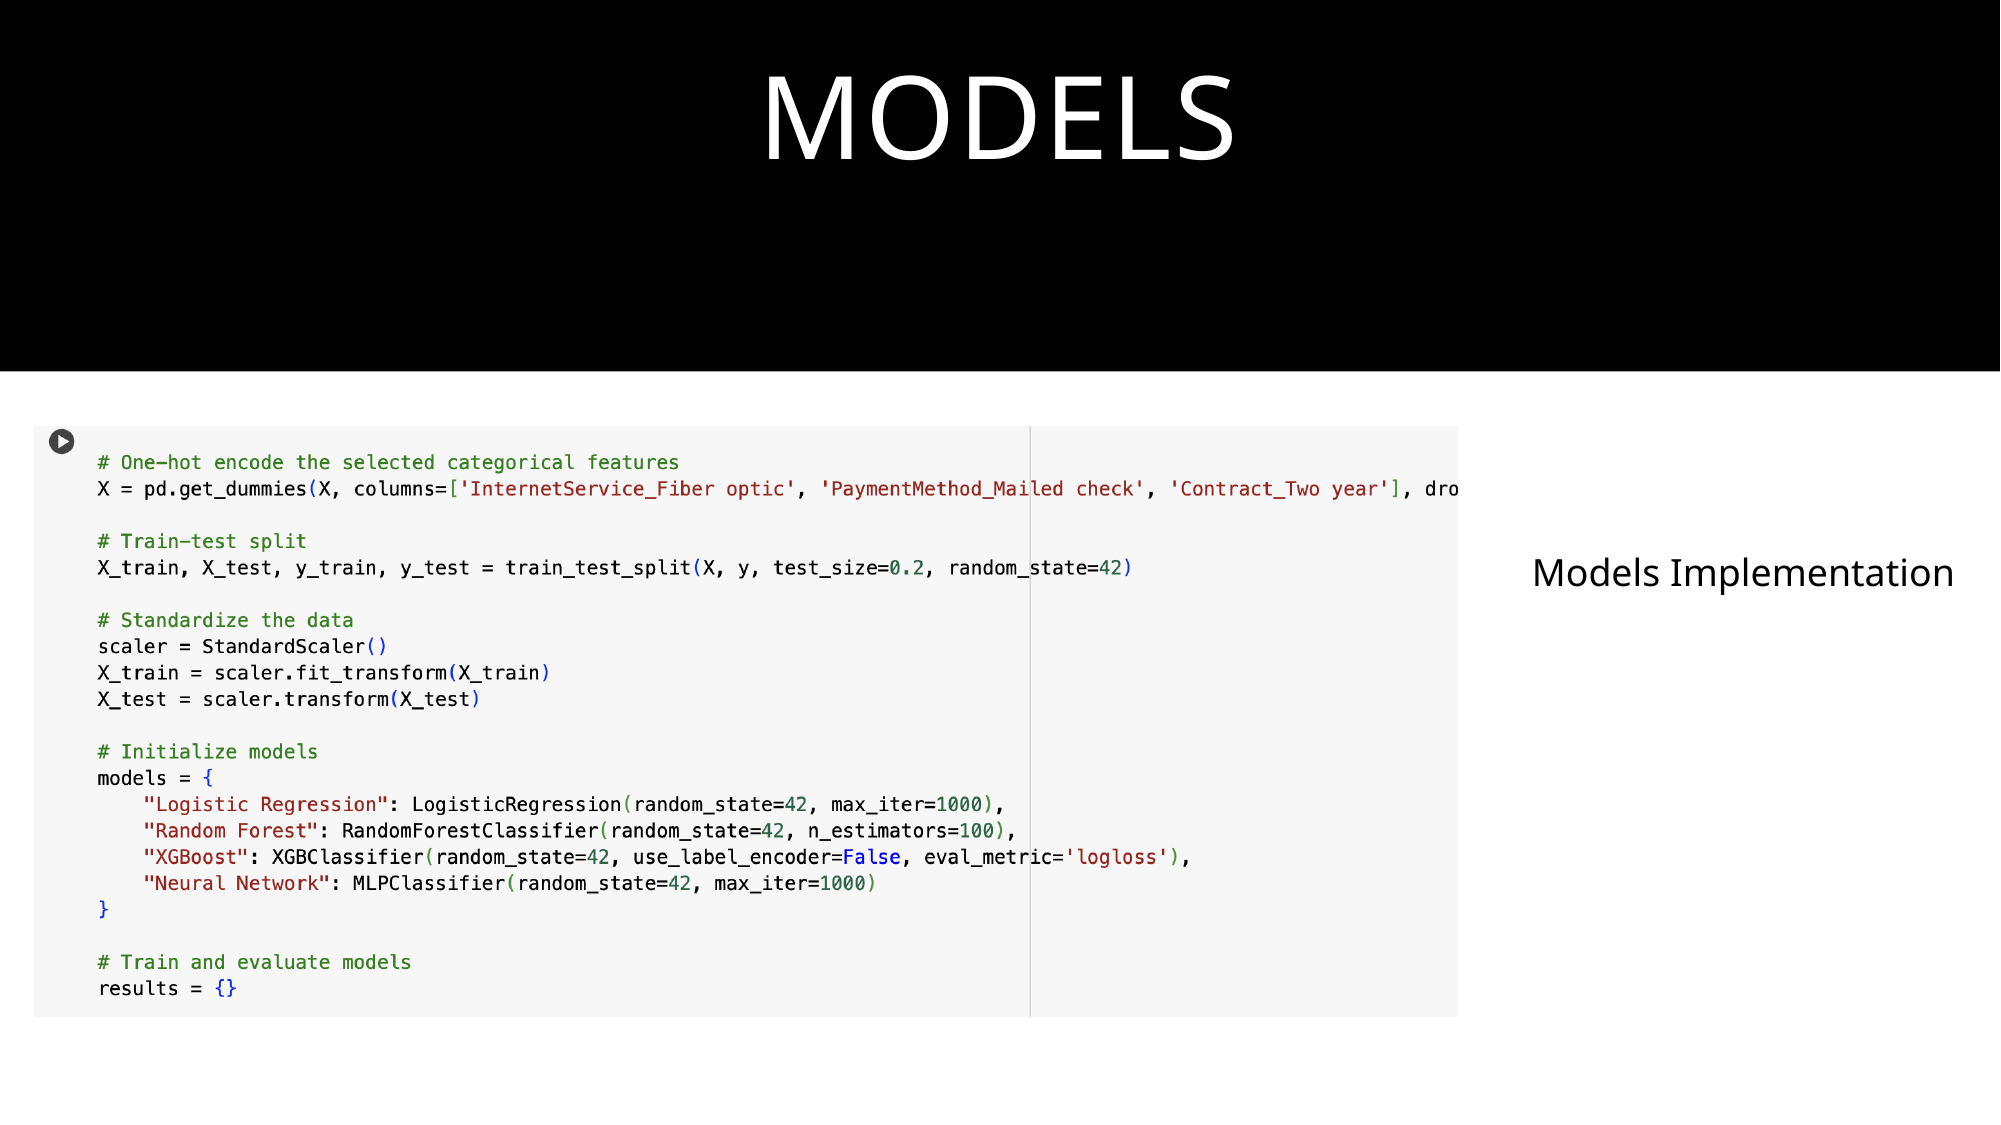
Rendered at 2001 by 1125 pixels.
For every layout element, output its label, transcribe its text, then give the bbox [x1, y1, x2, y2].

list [31, 426, 1458, 1017]
title models [157, 52, 1842, 332]
text_box Models Implementation [1517, 541, 1980, 602]
